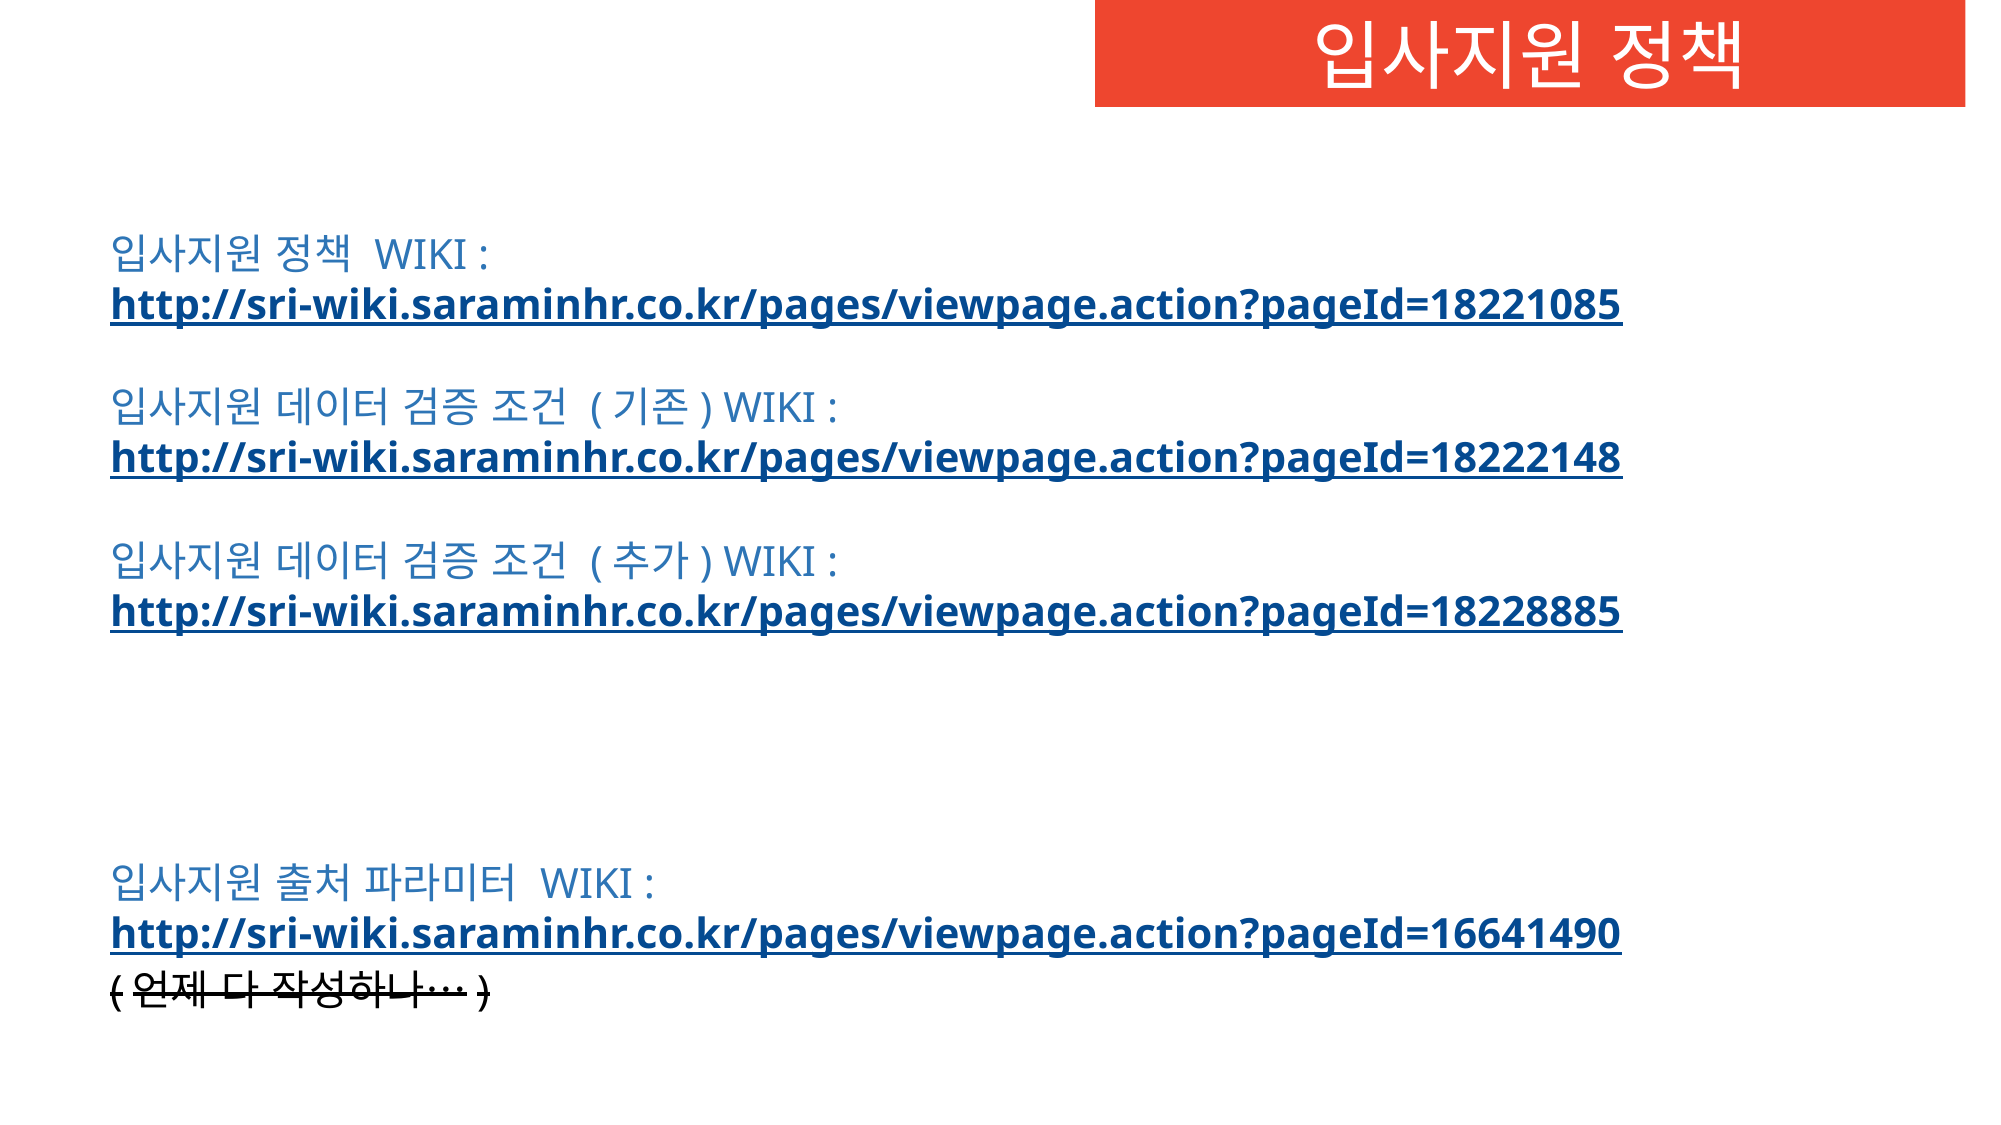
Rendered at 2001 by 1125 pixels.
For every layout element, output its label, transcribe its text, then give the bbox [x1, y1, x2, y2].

text_box 입사지원 데이터 검증 조건 (추가) WIKI : http://sri-wiki.saraminhr.co.kr/pages/viewpage.action?pageId=18228885 [95, 527, 2000, 650]
text_box 입사지원 정책 [1094, 0, 1966, 108]
text_box 입사지원 데이터 검증 조건 (기존) WIKI : http://sri-wiki.saraminhr.co.kr/pages/viewpage.action?pageId=18222148 [95, 373, 2000, 496]
text_box 입사지원 정책 WIKI : http://sri-wiki.saraminhr.co.kr/pages/viewpage.action?pageId=18221085 [95, 220, 1966, 342]
text_box 입사지원 출처 파라미터 WIKI : http://sri-wiki.saraminhr.co.kr/pages/viewpage.action?pageId=16641490 (언제 다 작성하나…) [95, 849, 2000, 1021]
